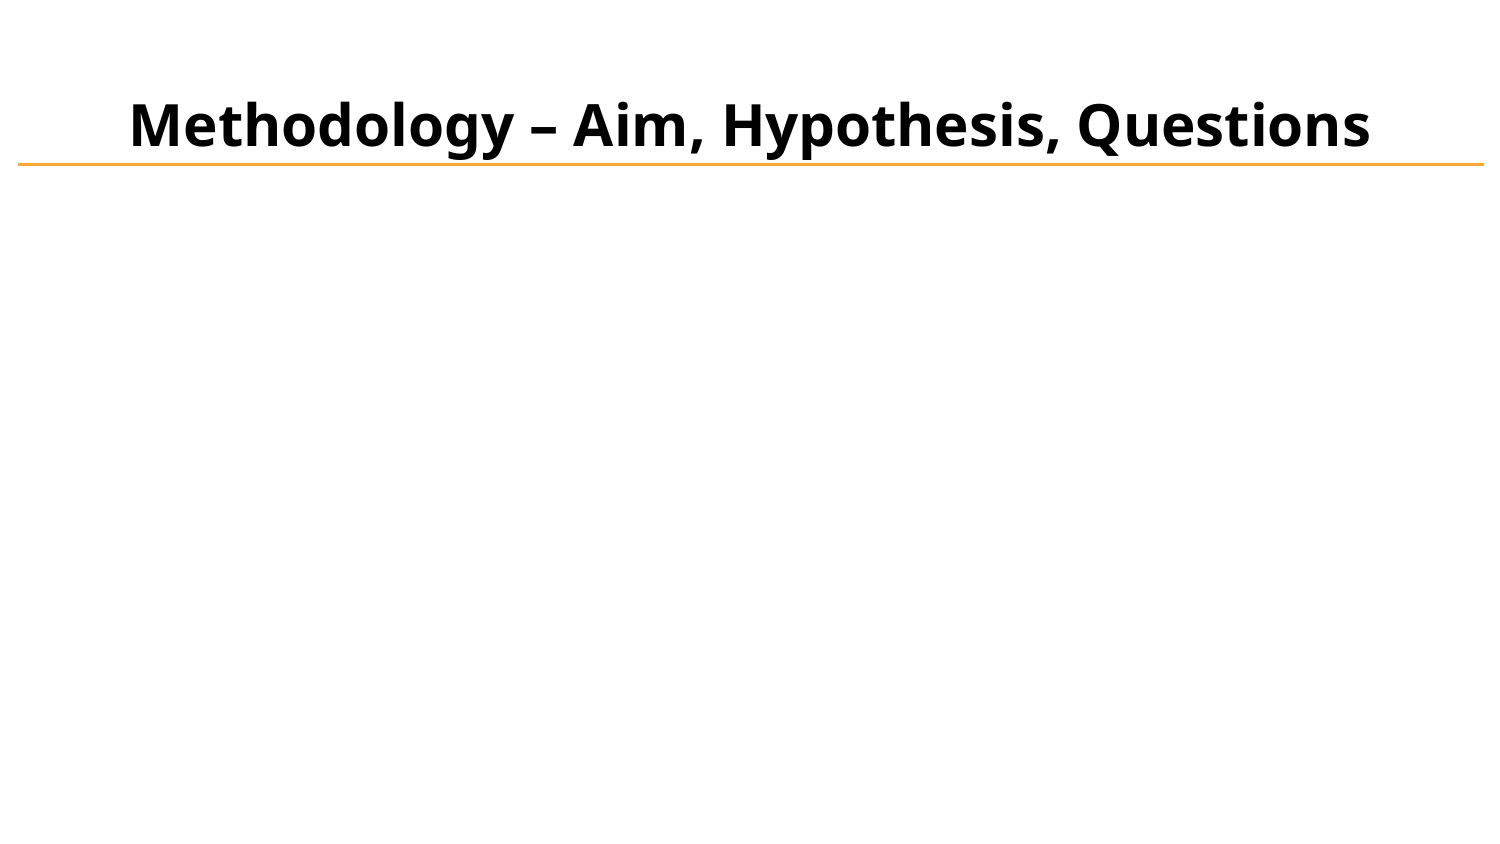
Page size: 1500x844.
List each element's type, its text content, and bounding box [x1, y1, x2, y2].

title Methodology – Aim, Hypothesis, Questions [51, 72, 1449, 163]
